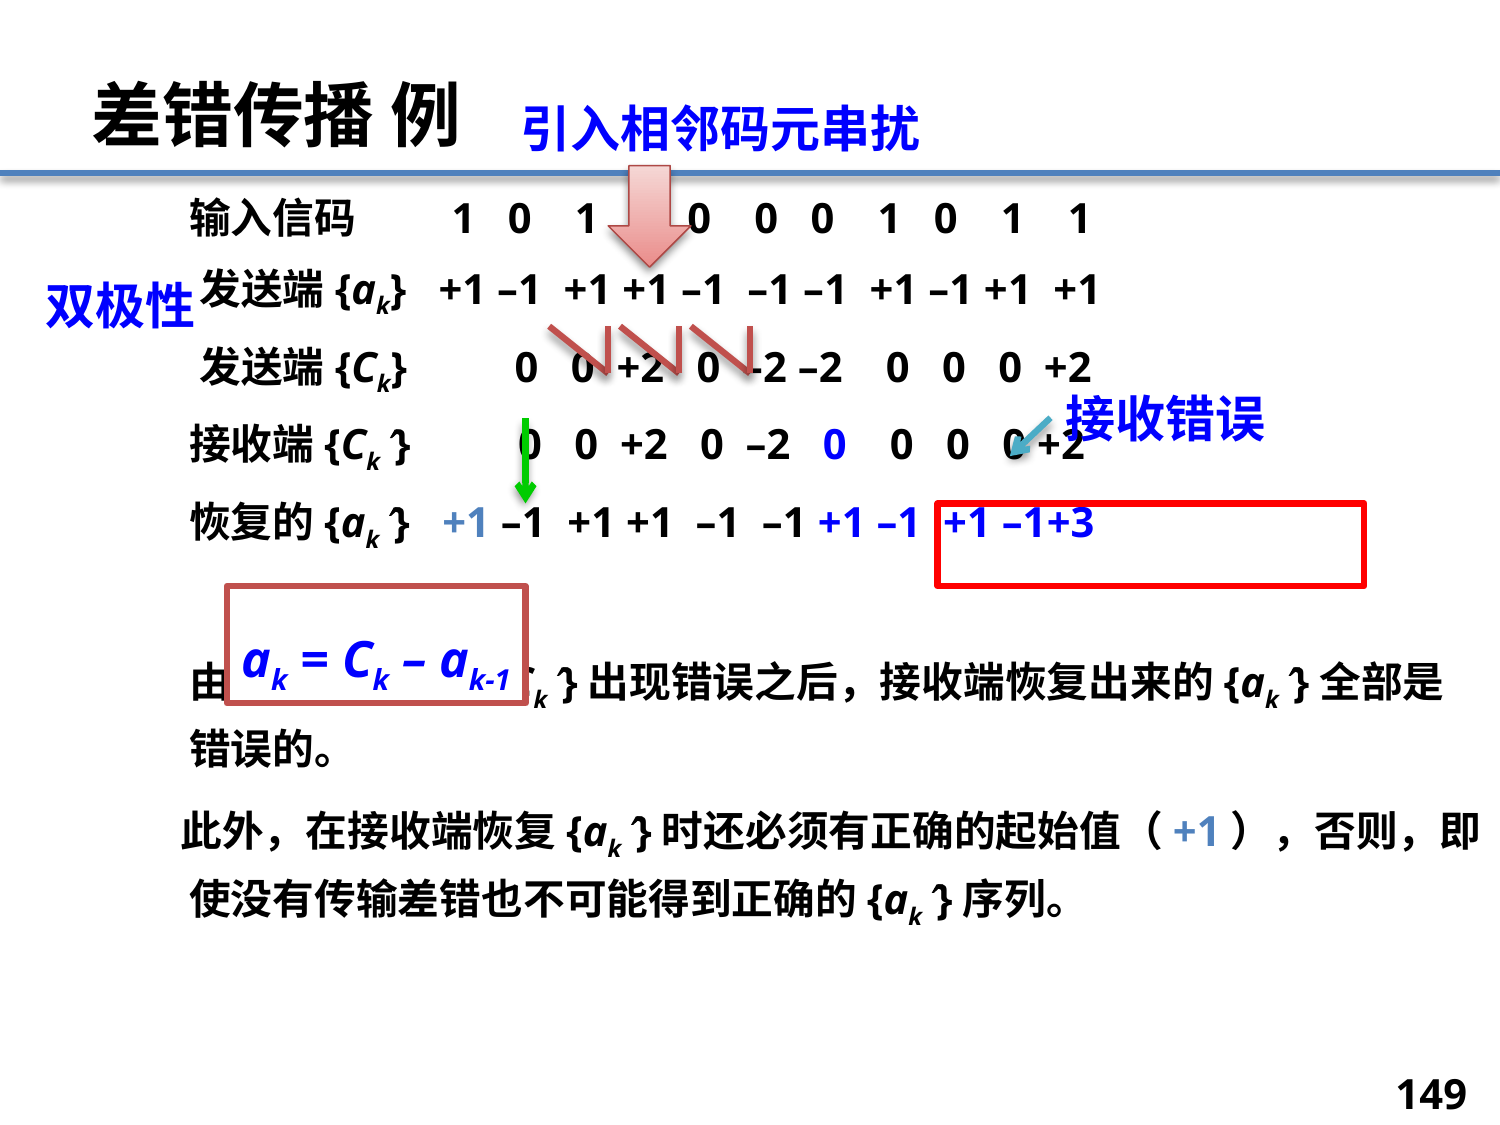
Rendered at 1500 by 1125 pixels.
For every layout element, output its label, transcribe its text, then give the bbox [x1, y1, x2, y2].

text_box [690, 325, 751, 374]
text_box ak = Ck – ak-1 [224, 583, 529, 706]
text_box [548, 325, 609, 374]
list 输入信码 1 0 1 1 0 0 0 1 0 1 1 发送端{ak} +1 –1 +1 +1 –1 –1 –1 +1 –1 +1 +1 发送端{Ck} 0 0 +2 0 –2 –2 0 0 0 +2 接收端{Ck} 0 0 +2 0 –2 0 0 0 0 +2 恢复的{ak} +1 –1 +1 +1 –1 –1 +1 –1 +1 –1+3 由上例可见，自{Ck}出现错误之后，接收端恢复出来的{ak}全部是错误的。 此外，在接收端恢复{ak}时还必须有正确的起始值（+1），否则，即使没有传输差错也不可能得到正确的{ak}序列。 [76, 184, 1500, 1125]
text_box 双极性 [30, 267, 211, 342]
text_box [607, 164, 692, 268]
text_box 接收错误 [1050, 380, 1281, 456]
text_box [1009, 418, 1050, 457]
text_box [934, 500, 1367, 589]
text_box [619, 325, 680, 374]
title 差错传播 例 [76, 30, 1400, 164]
text_box 引入相邻码元串扰 [505, 89, 936, 165]
